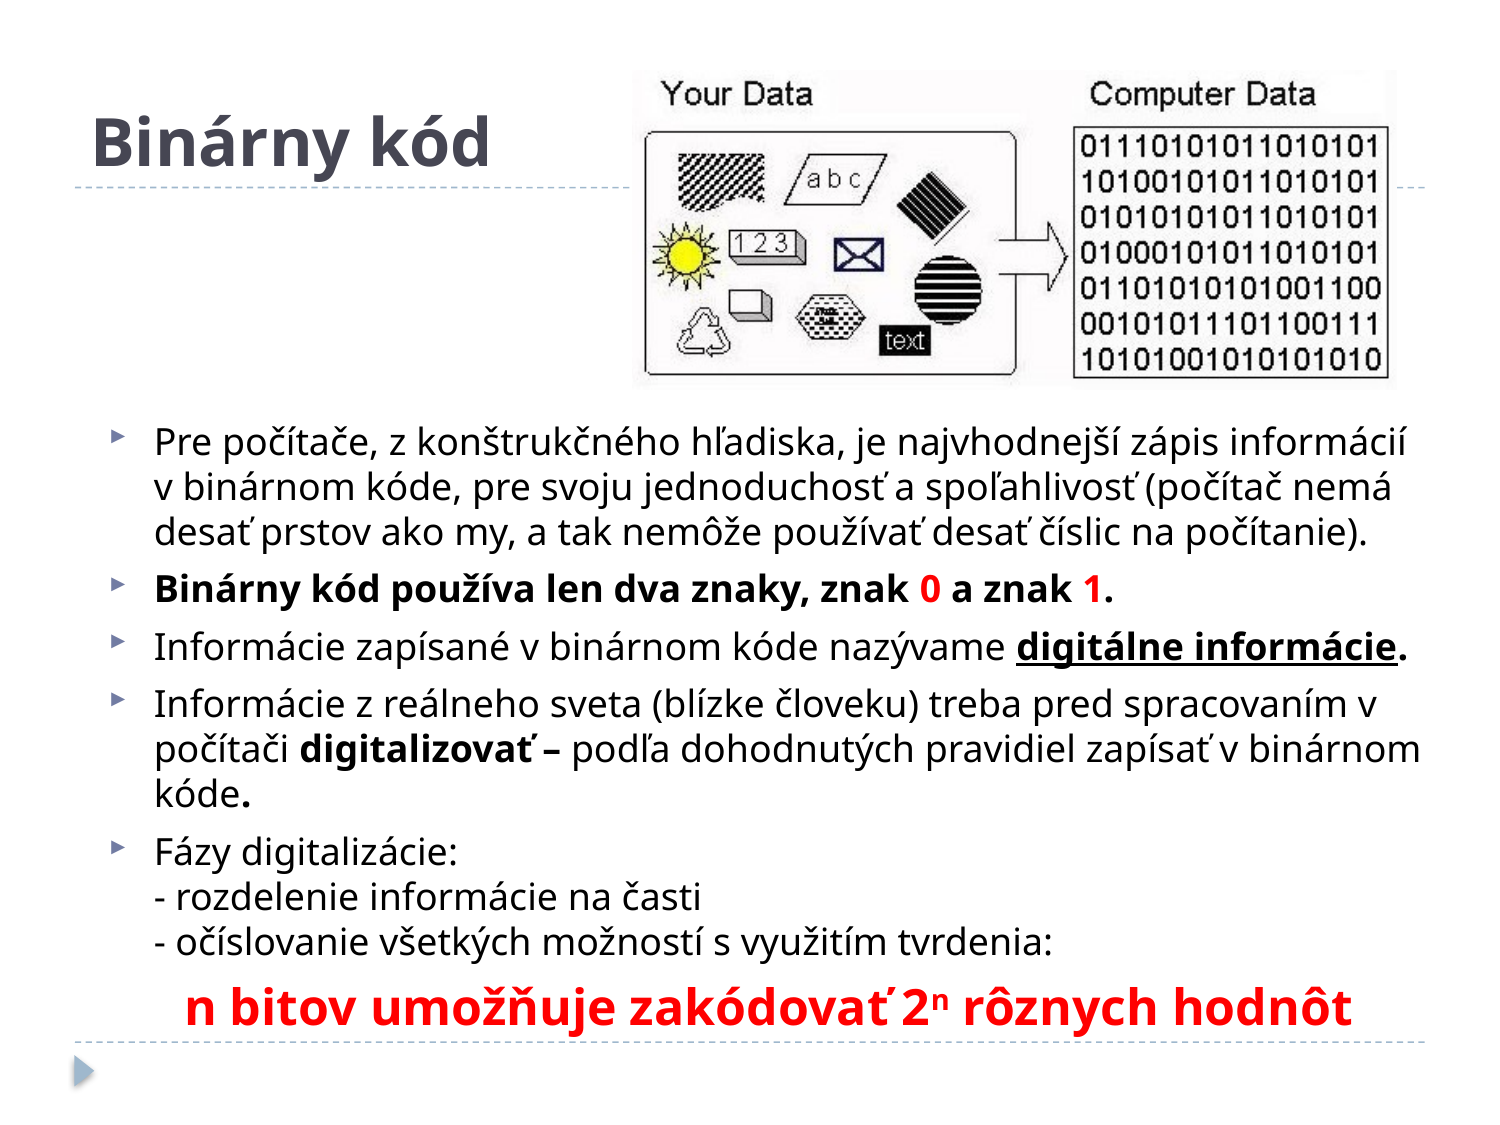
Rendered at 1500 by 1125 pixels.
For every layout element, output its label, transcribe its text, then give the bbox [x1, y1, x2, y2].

list Pre počítače, z konštrukčného hľadiska, je najvhodnejší zápis informácií v binárnom kóde, pre svoju jednoduchosť a spoľahlivosť (počítač nemá desať prstov ako my, a tak nemôže používať desať číslic na počítanie). Binárny kód používa len dva znaky, znak 0 a znak 1. Informácie zapísané v binárnom kóde nazývame digitálne informácie. Informácie z reálneho sveta (blízke človeku) treba pred spracovaním v počítači digitalizovať – podľa dohodnutých pravidiel zapísať v binárnom kóde. Fázy digitalizácie: - rozdelenie informácie na časti - očíslovanie všetkých možností s využitím tvrdenia: n bitov umožňuje zakódovať 2n rôznych hodnôt [93, 410, 1444, 1043]
title Binárny kód [75, 24, 1425, 188]
picture [632, 70, 1398, 391]
